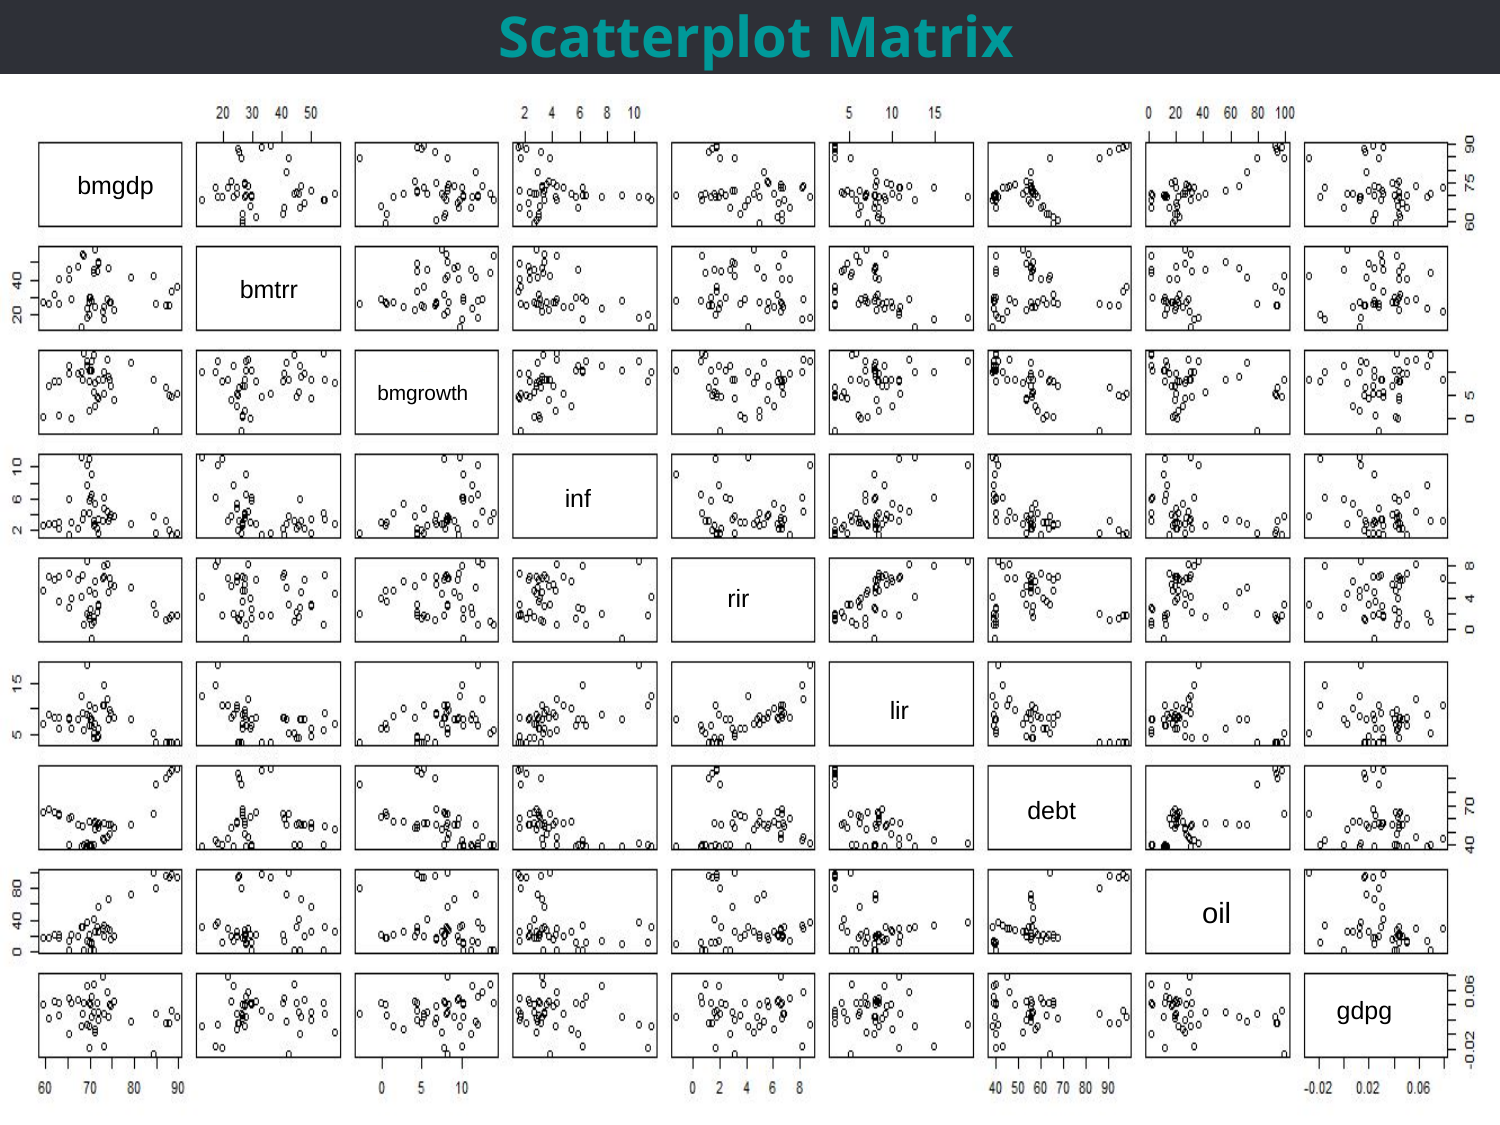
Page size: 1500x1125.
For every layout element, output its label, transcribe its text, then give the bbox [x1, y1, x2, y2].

picture [0, 74, 1500, 1125]
text_box Scatterplot Matrix [412, 0, 1100, 73]
